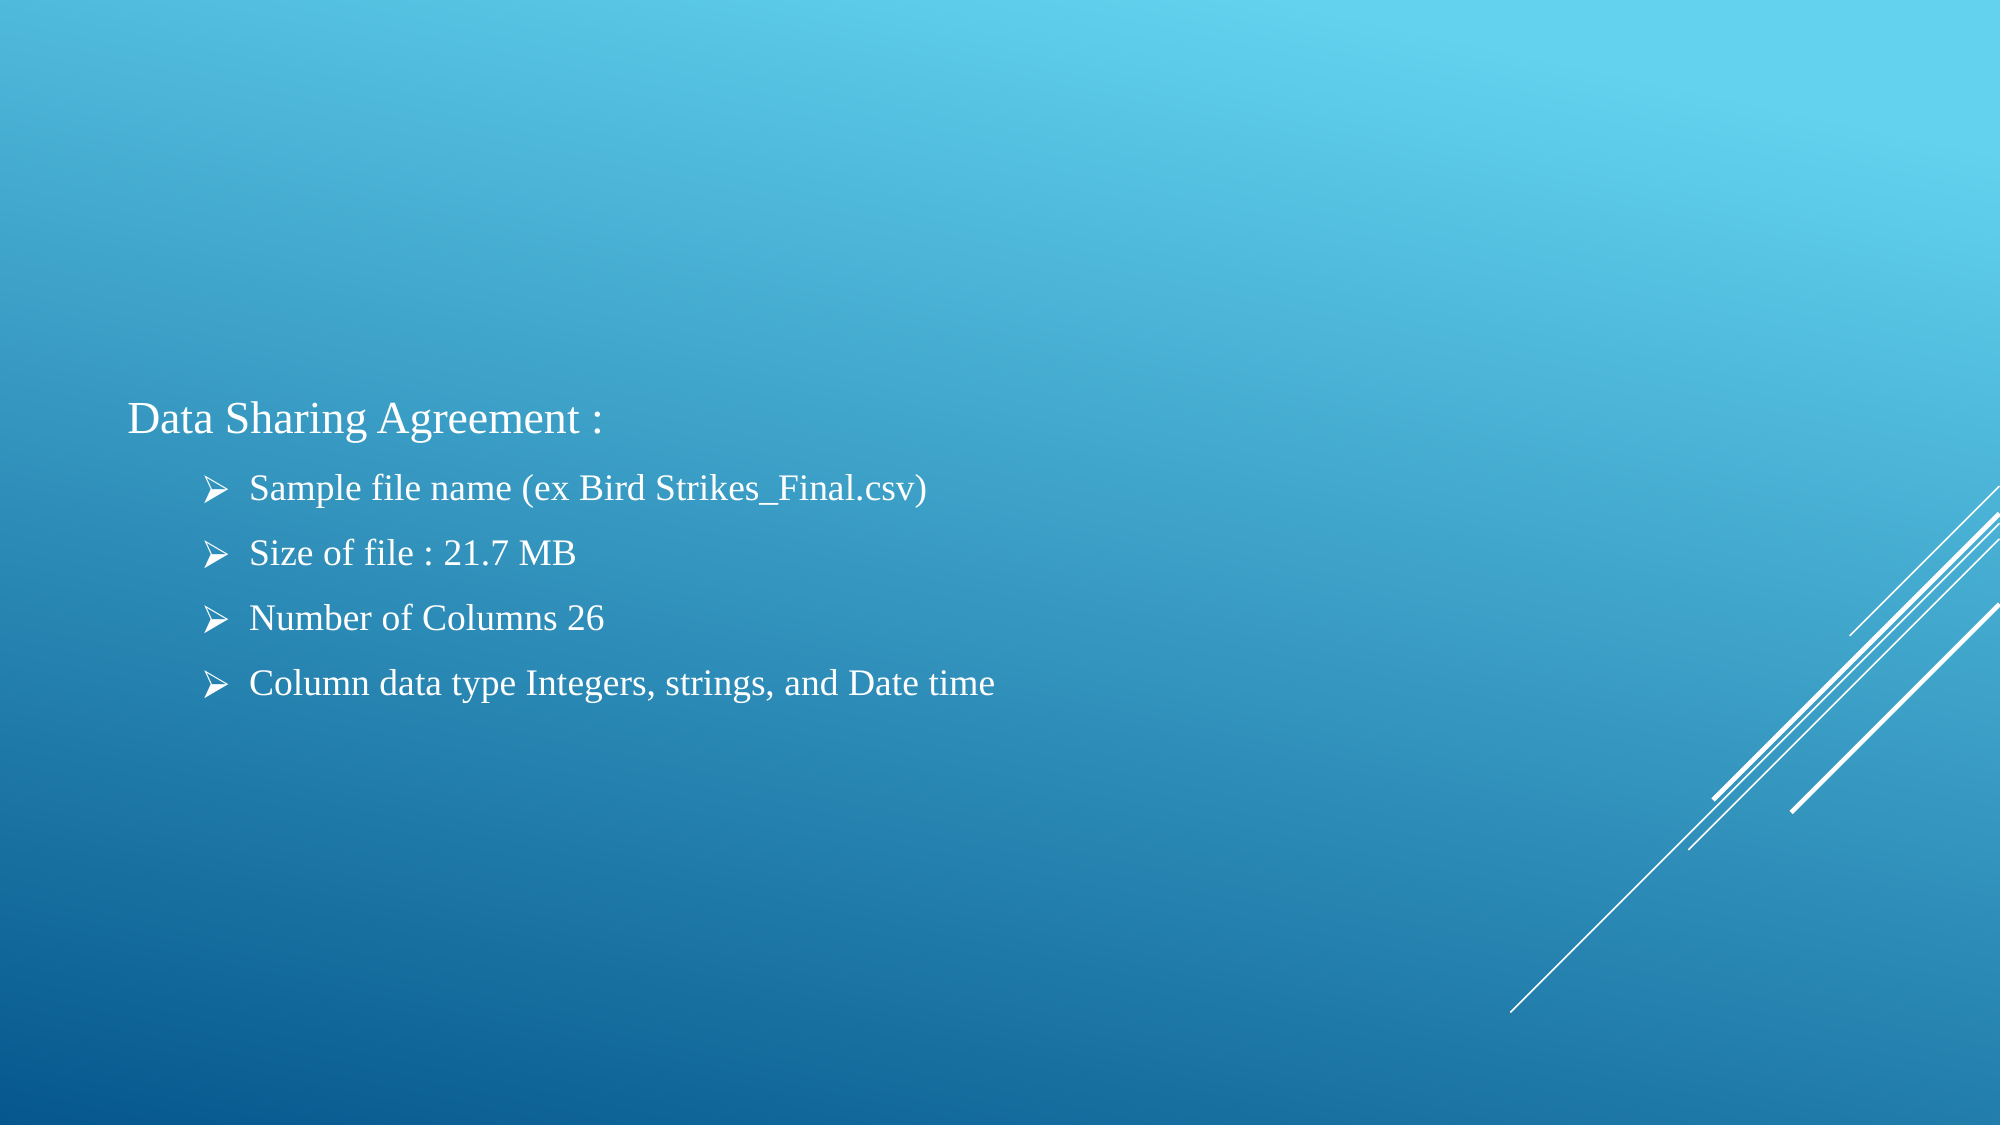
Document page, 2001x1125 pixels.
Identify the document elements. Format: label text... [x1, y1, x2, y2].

list Data Sharing Agreement : Sample file name (ex Bird Strikes_Final.csv) Size of file : 21.7 MB Number of Columns 26 Column data type Integers, strings, and Date time [112, 112, 1513, 1050]
